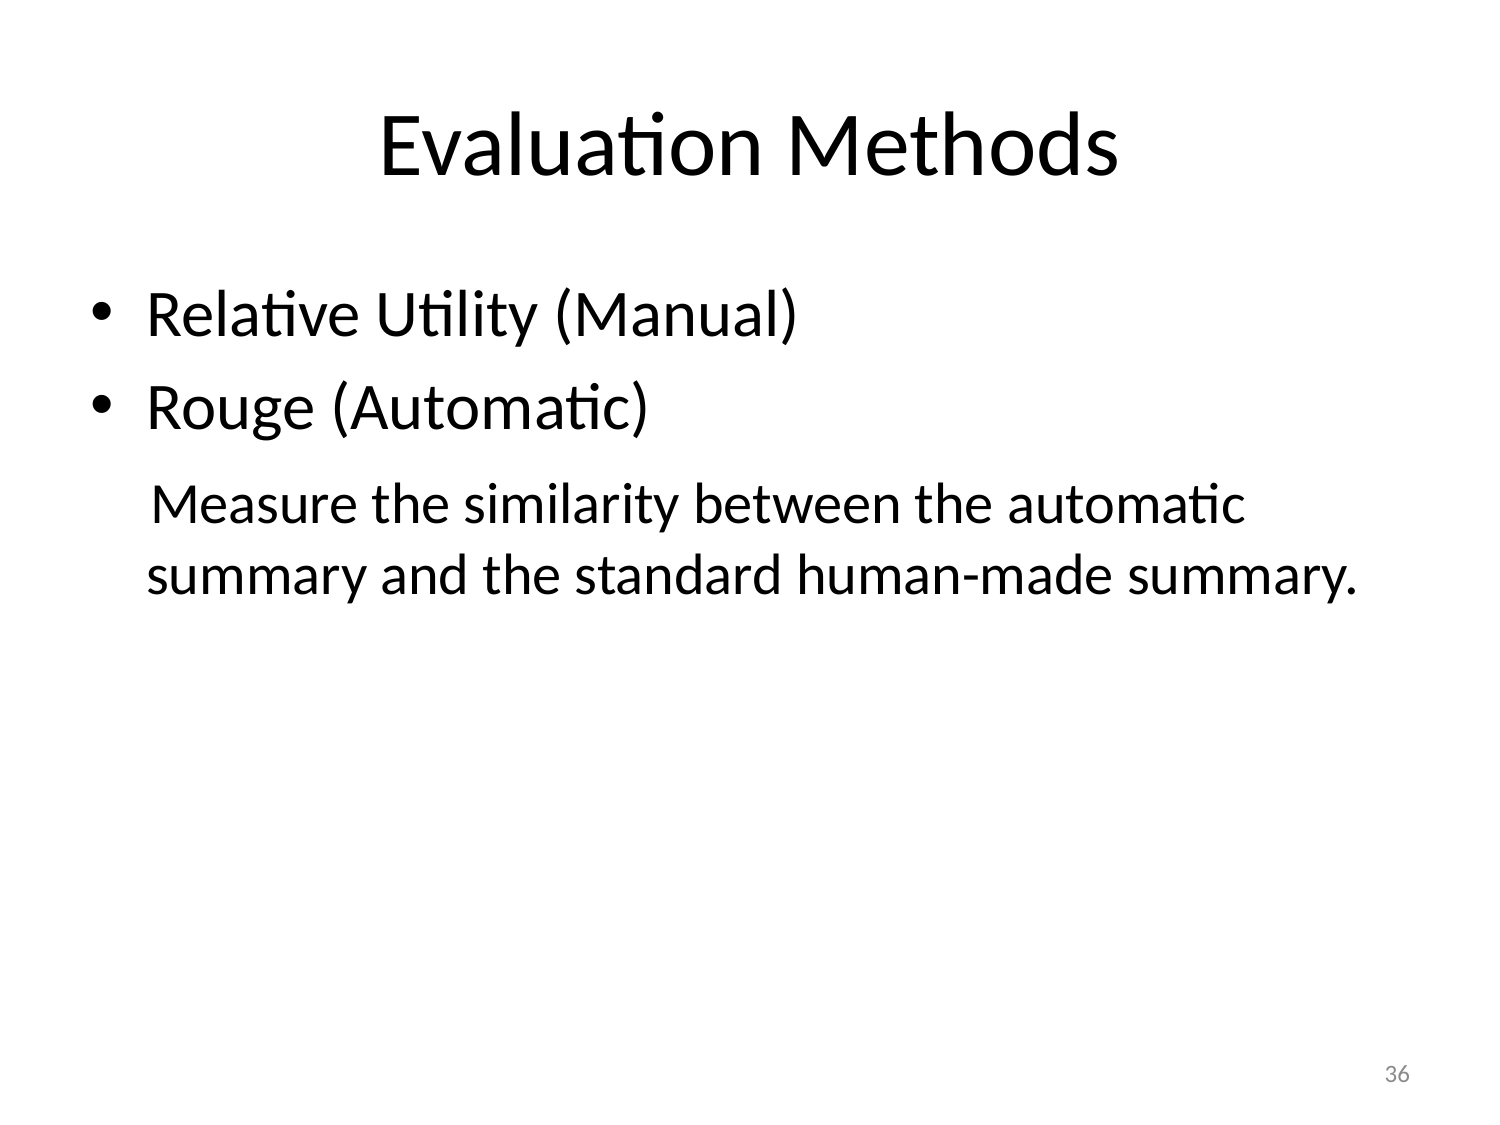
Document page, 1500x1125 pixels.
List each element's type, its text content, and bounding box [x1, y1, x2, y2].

title Evaluation Methods [75, 45, 1425, 233]
slide_number 36 [1074, 1042, 1425, 1103]
list Relative Utility (Manual) Rouge (Automatic) Measure the similarity between the automatic summary and the standard human-made summary. [75, 262, 1425, 1005]
